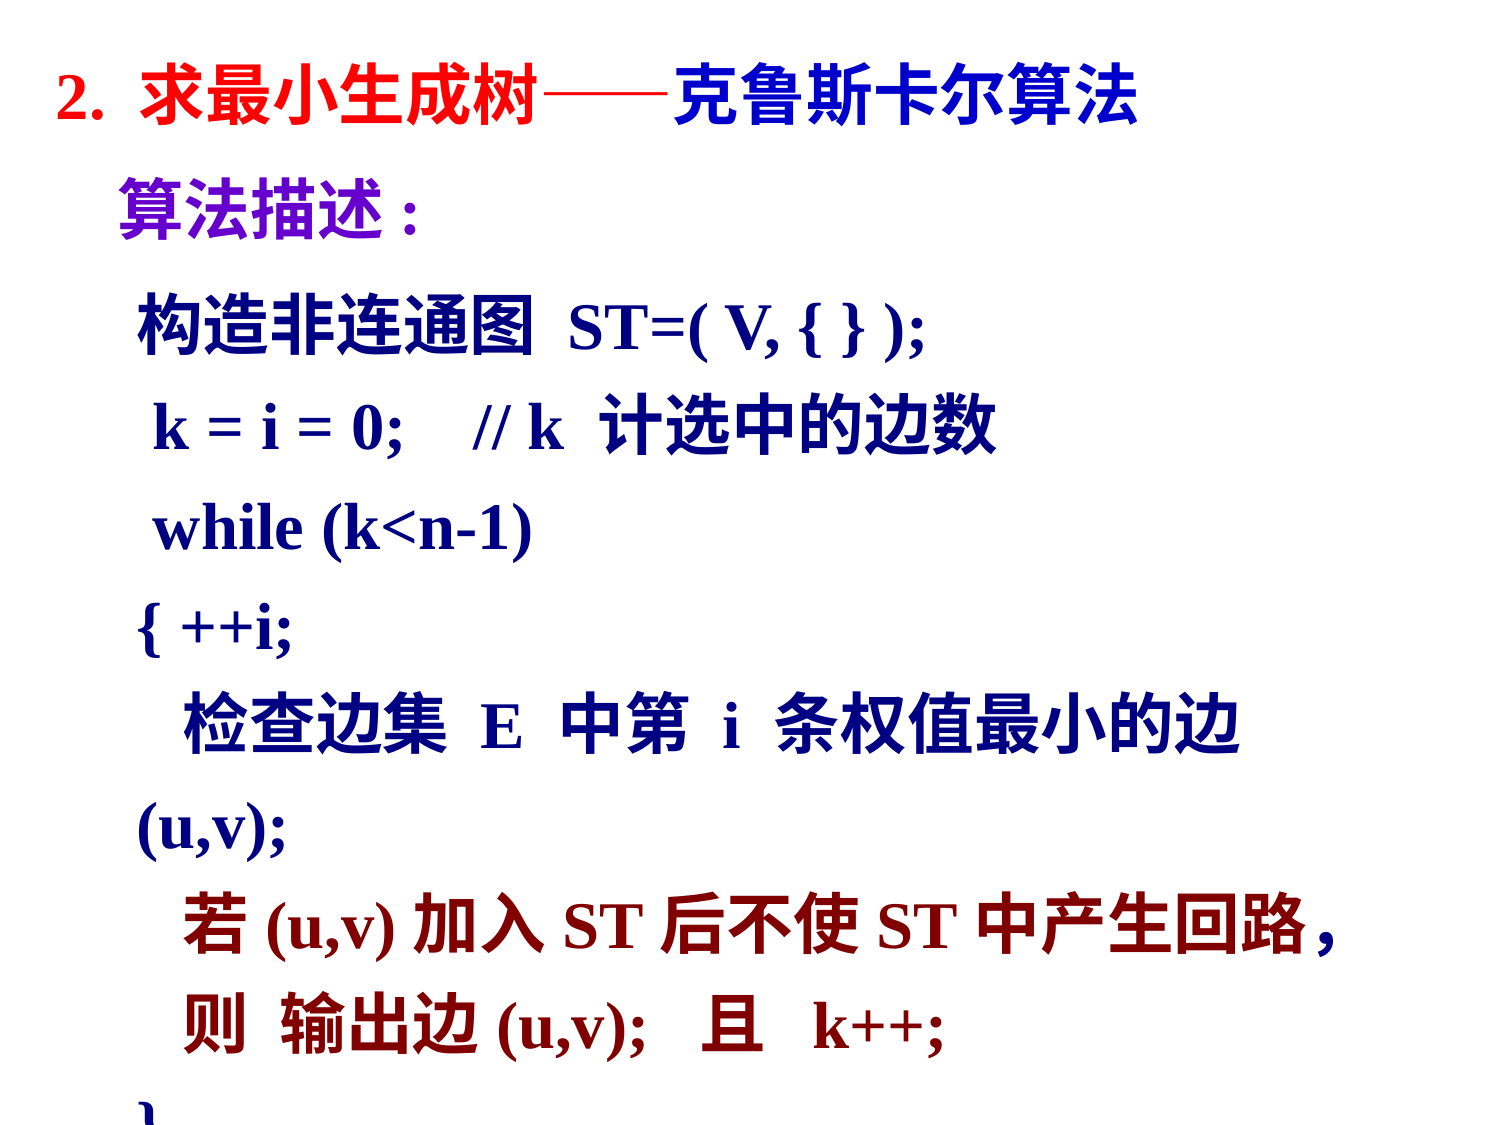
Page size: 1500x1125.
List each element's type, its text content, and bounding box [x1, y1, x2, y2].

text_box 构造非连通图 ST=( V, { } ); k = i = 0; // k 计选中的边数 while (k<n-1) { ++i; 检查边集 E 中第 i 条权值最小的边(u,v); 若(u,v)加入ST后不使ST中产生回路， 则 输出边(u,v); 且 k++; } [121, 255, 1353, 1125]
text_box 2. 求最小生成树——克鲁斯卡尔算法 [41, 42, 1235, 143]
text_box 算法描述: [102, 160, 438, 256]
